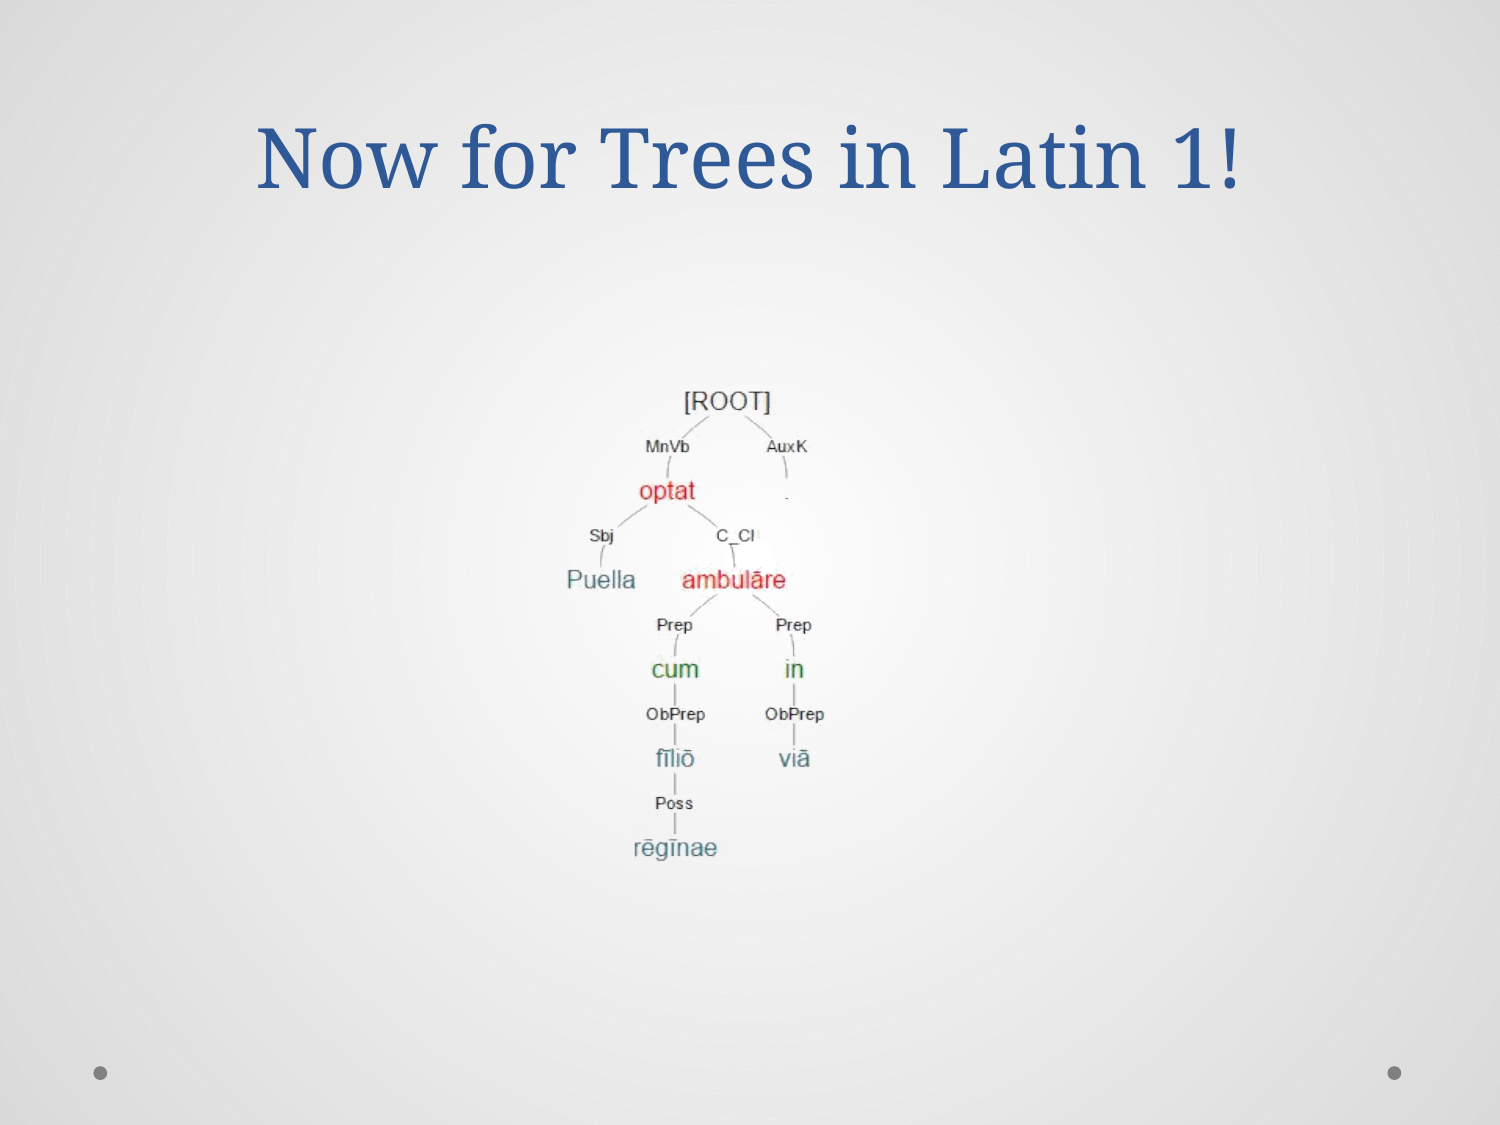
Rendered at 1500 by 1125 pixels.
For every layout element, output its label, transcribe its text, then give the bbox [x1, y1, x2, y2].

title Now for Trees in Latin 1! [75, 0, 1425, 213]
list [450, 304, 1050, 963]
